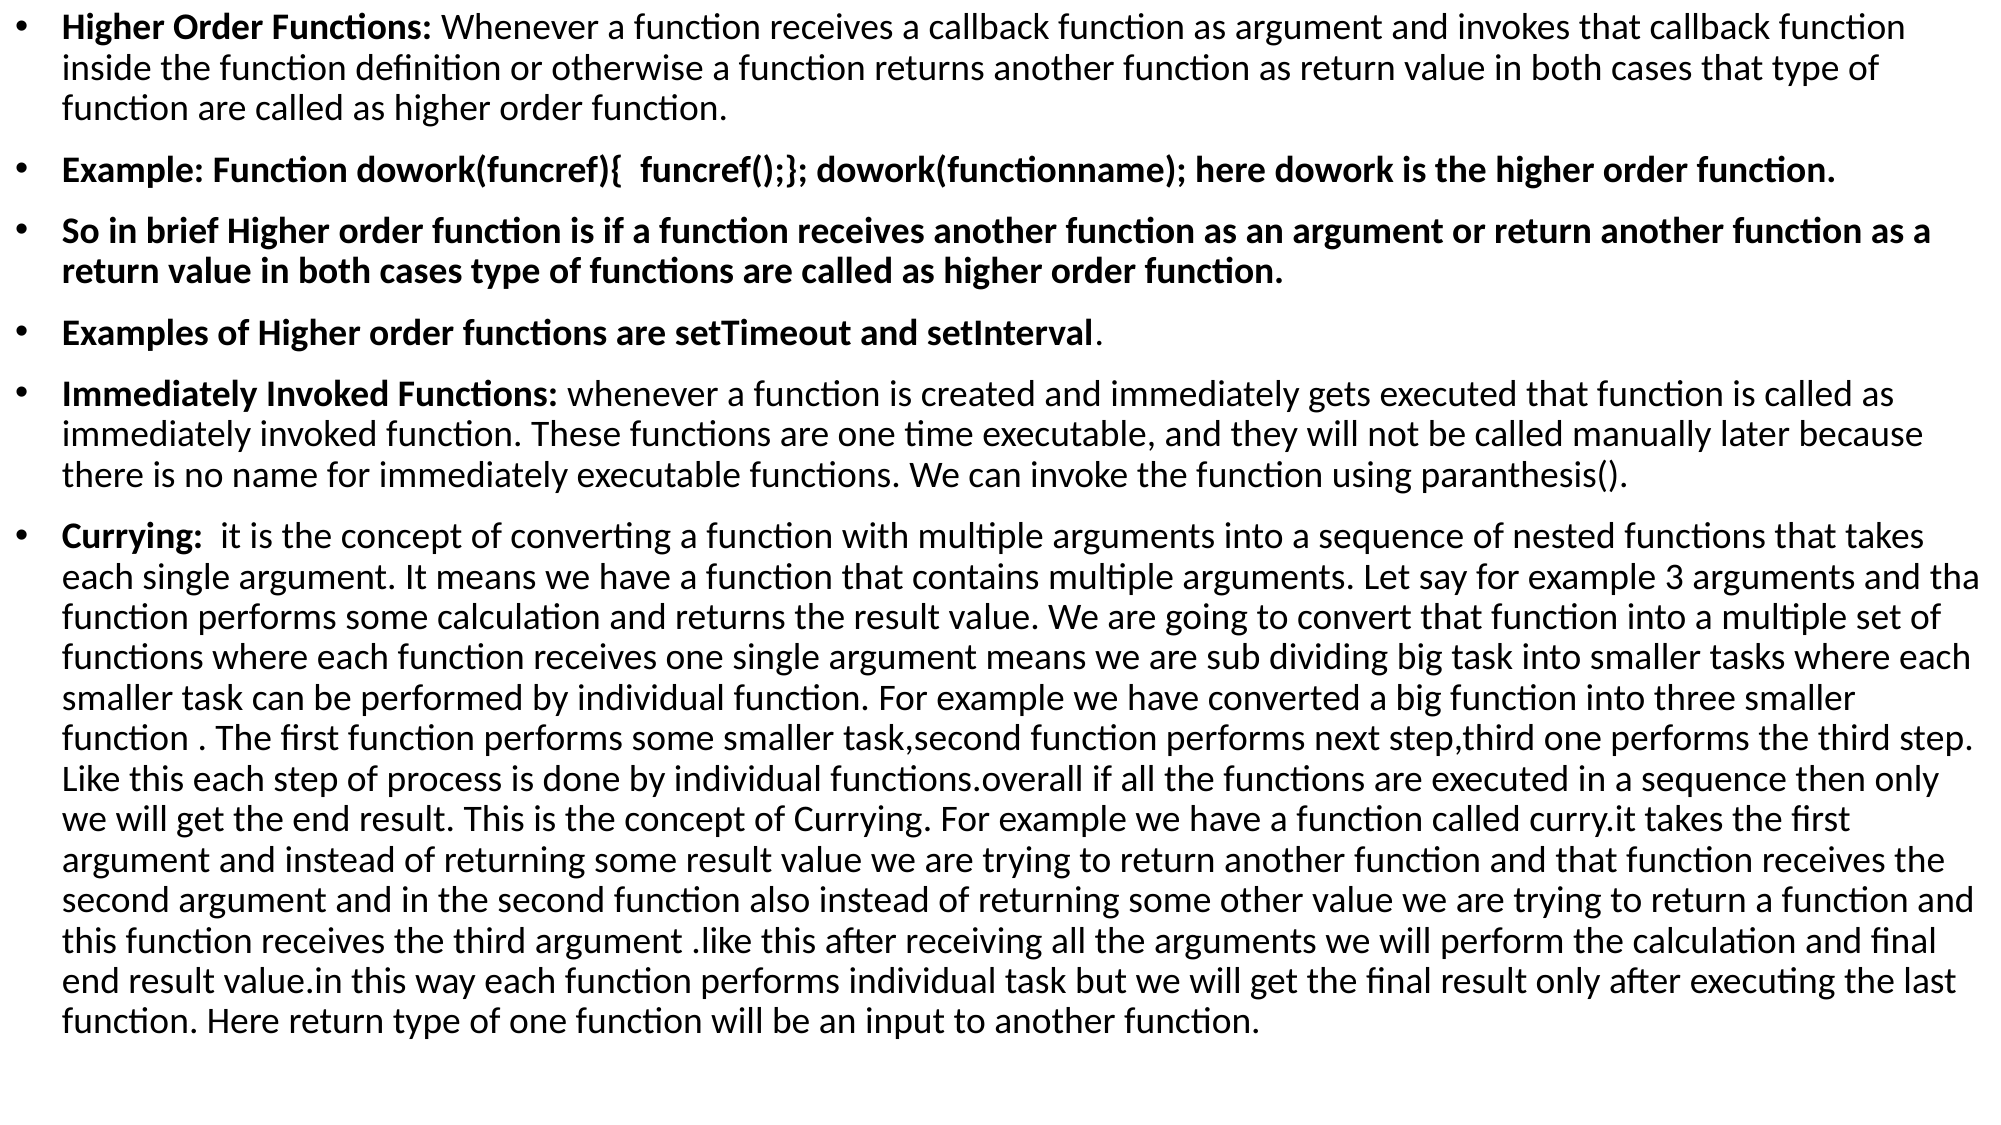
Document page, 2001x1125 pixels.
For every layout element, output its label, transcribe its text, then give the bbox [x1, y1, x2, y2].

subtitle Higher Order Functions: Whenever a function receives a callback function as argument and invokes that callback function inside the function definition or otherwise a function returns another function as return value in both cases that type of function are called as higher order function. Example: Function dowork(funcref){ funcref();}; dowork(functionname); here dowork is the higher order function. So in brief Higher order function is if a function receives another function as an argument or return another function as a return value in both cases type of functions are called as higher order function. Examples of Higher order functions are setTimeout and setInterval. Immediately Invoked Functions: whenever a function is created and immediately gets executed that function is called as immediately invoked function. These functions are one time executable, and they will not be called manually later because there is no name for immediately executable functions. We can invoke the function using paranthesis(). Currying: it is the concept of converting a function with multiple arguments into a sequence of nested functions that takes each single argument. It means we have a function that contains multiple arguments. Let say for example 3 arguments and tha function performs some calculation and returns the result value. We are going to convert that function into a multiple set of functions where each function receives one single argument means we are sub dividing big task into smaller tasks where each smaller task can be performed by individual function. For example we have converted a big function into three smaller function . The first function performs some smaller task,second function performs next step,third one performs the third step. Like this each step of process is done by individual functions.overall if all the functions are executed in a sequence then only we will get the end result. This is the concept of Currying. For example we have a function called curry.it takes the first argument and instead of returning some result value we are trying to return another function and that function receives the second argument and in the second function also instead of returning some other value we are trying to return a function and this function receives the third argument .like this after receiving all the arguments we will perform the calculation and final end result value.in this way each function performs individual task but we will get the final result only after executing the last function. Here return type of one function will be an input to another function. [0, 0, 2000, 1125]
